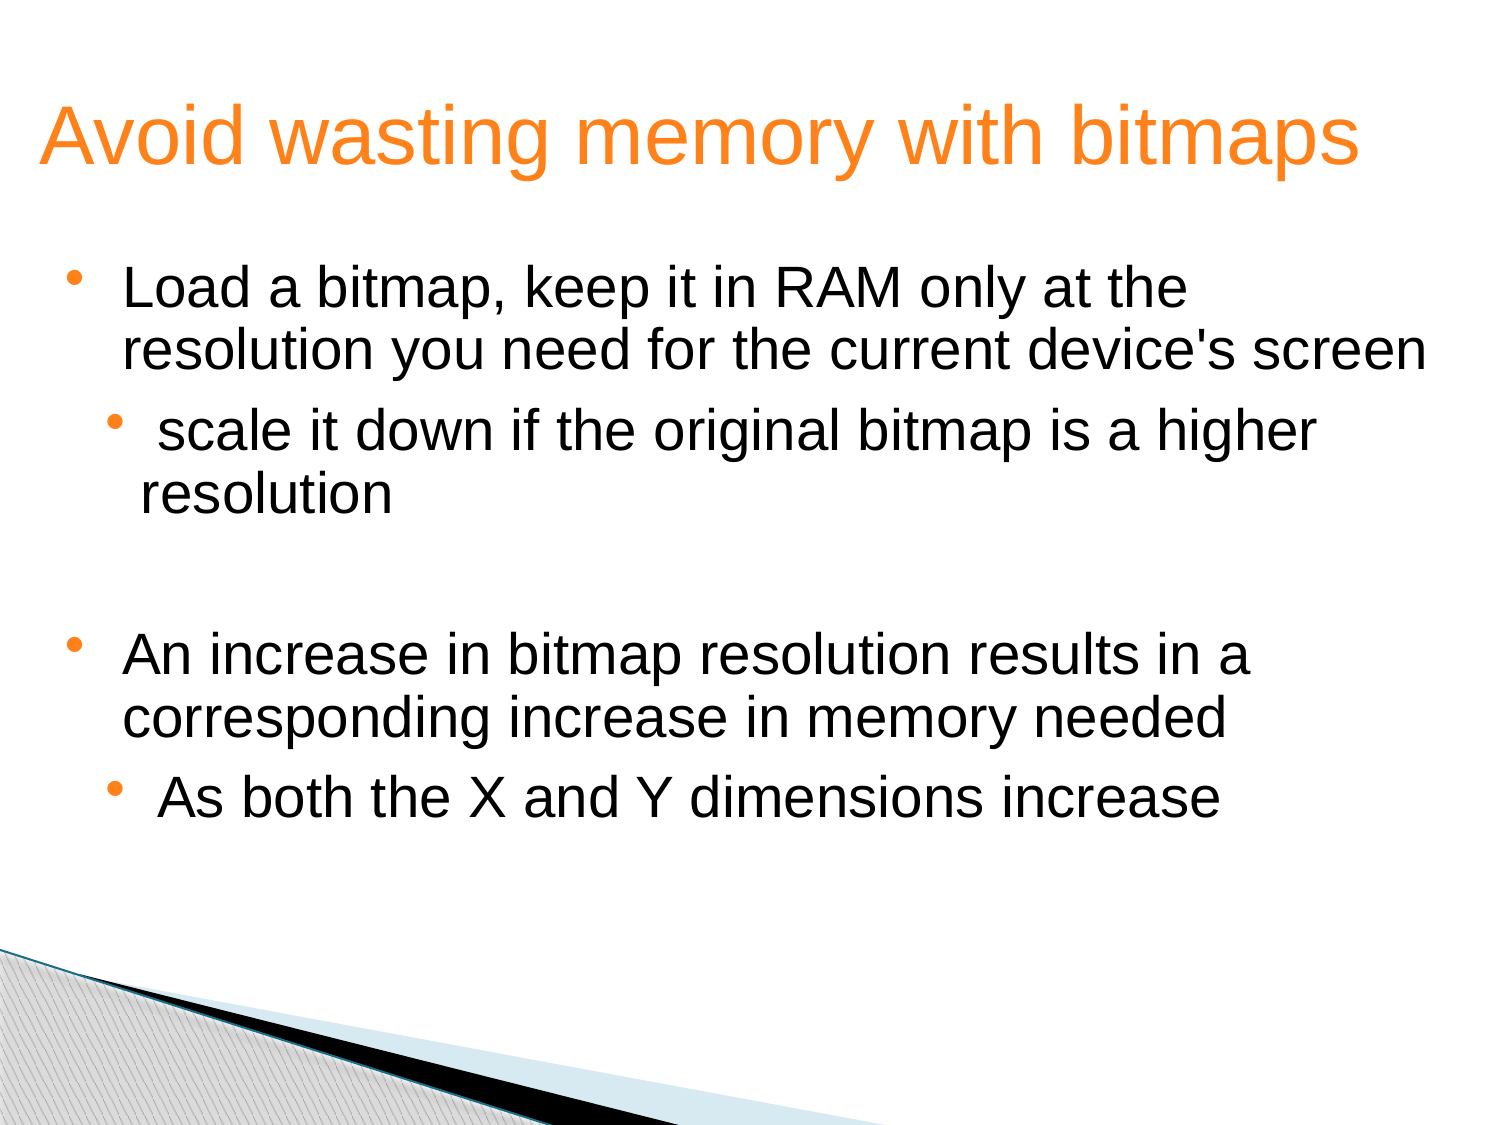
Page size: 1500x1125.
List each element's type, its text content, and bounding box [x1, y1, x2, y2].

text_box Load a bitmap, keep it in RAM only at the resolution you need for the current device's screen scale it down if the original bitmap is a higher resolution An increase in bitmap resolution results in a corresponding increase in memory needed As both the X and Y dimensions increase [49, 249, 1468, 838]
text_box Avoid wasting memory with bitmaps [24, 37, 1500, 225]
